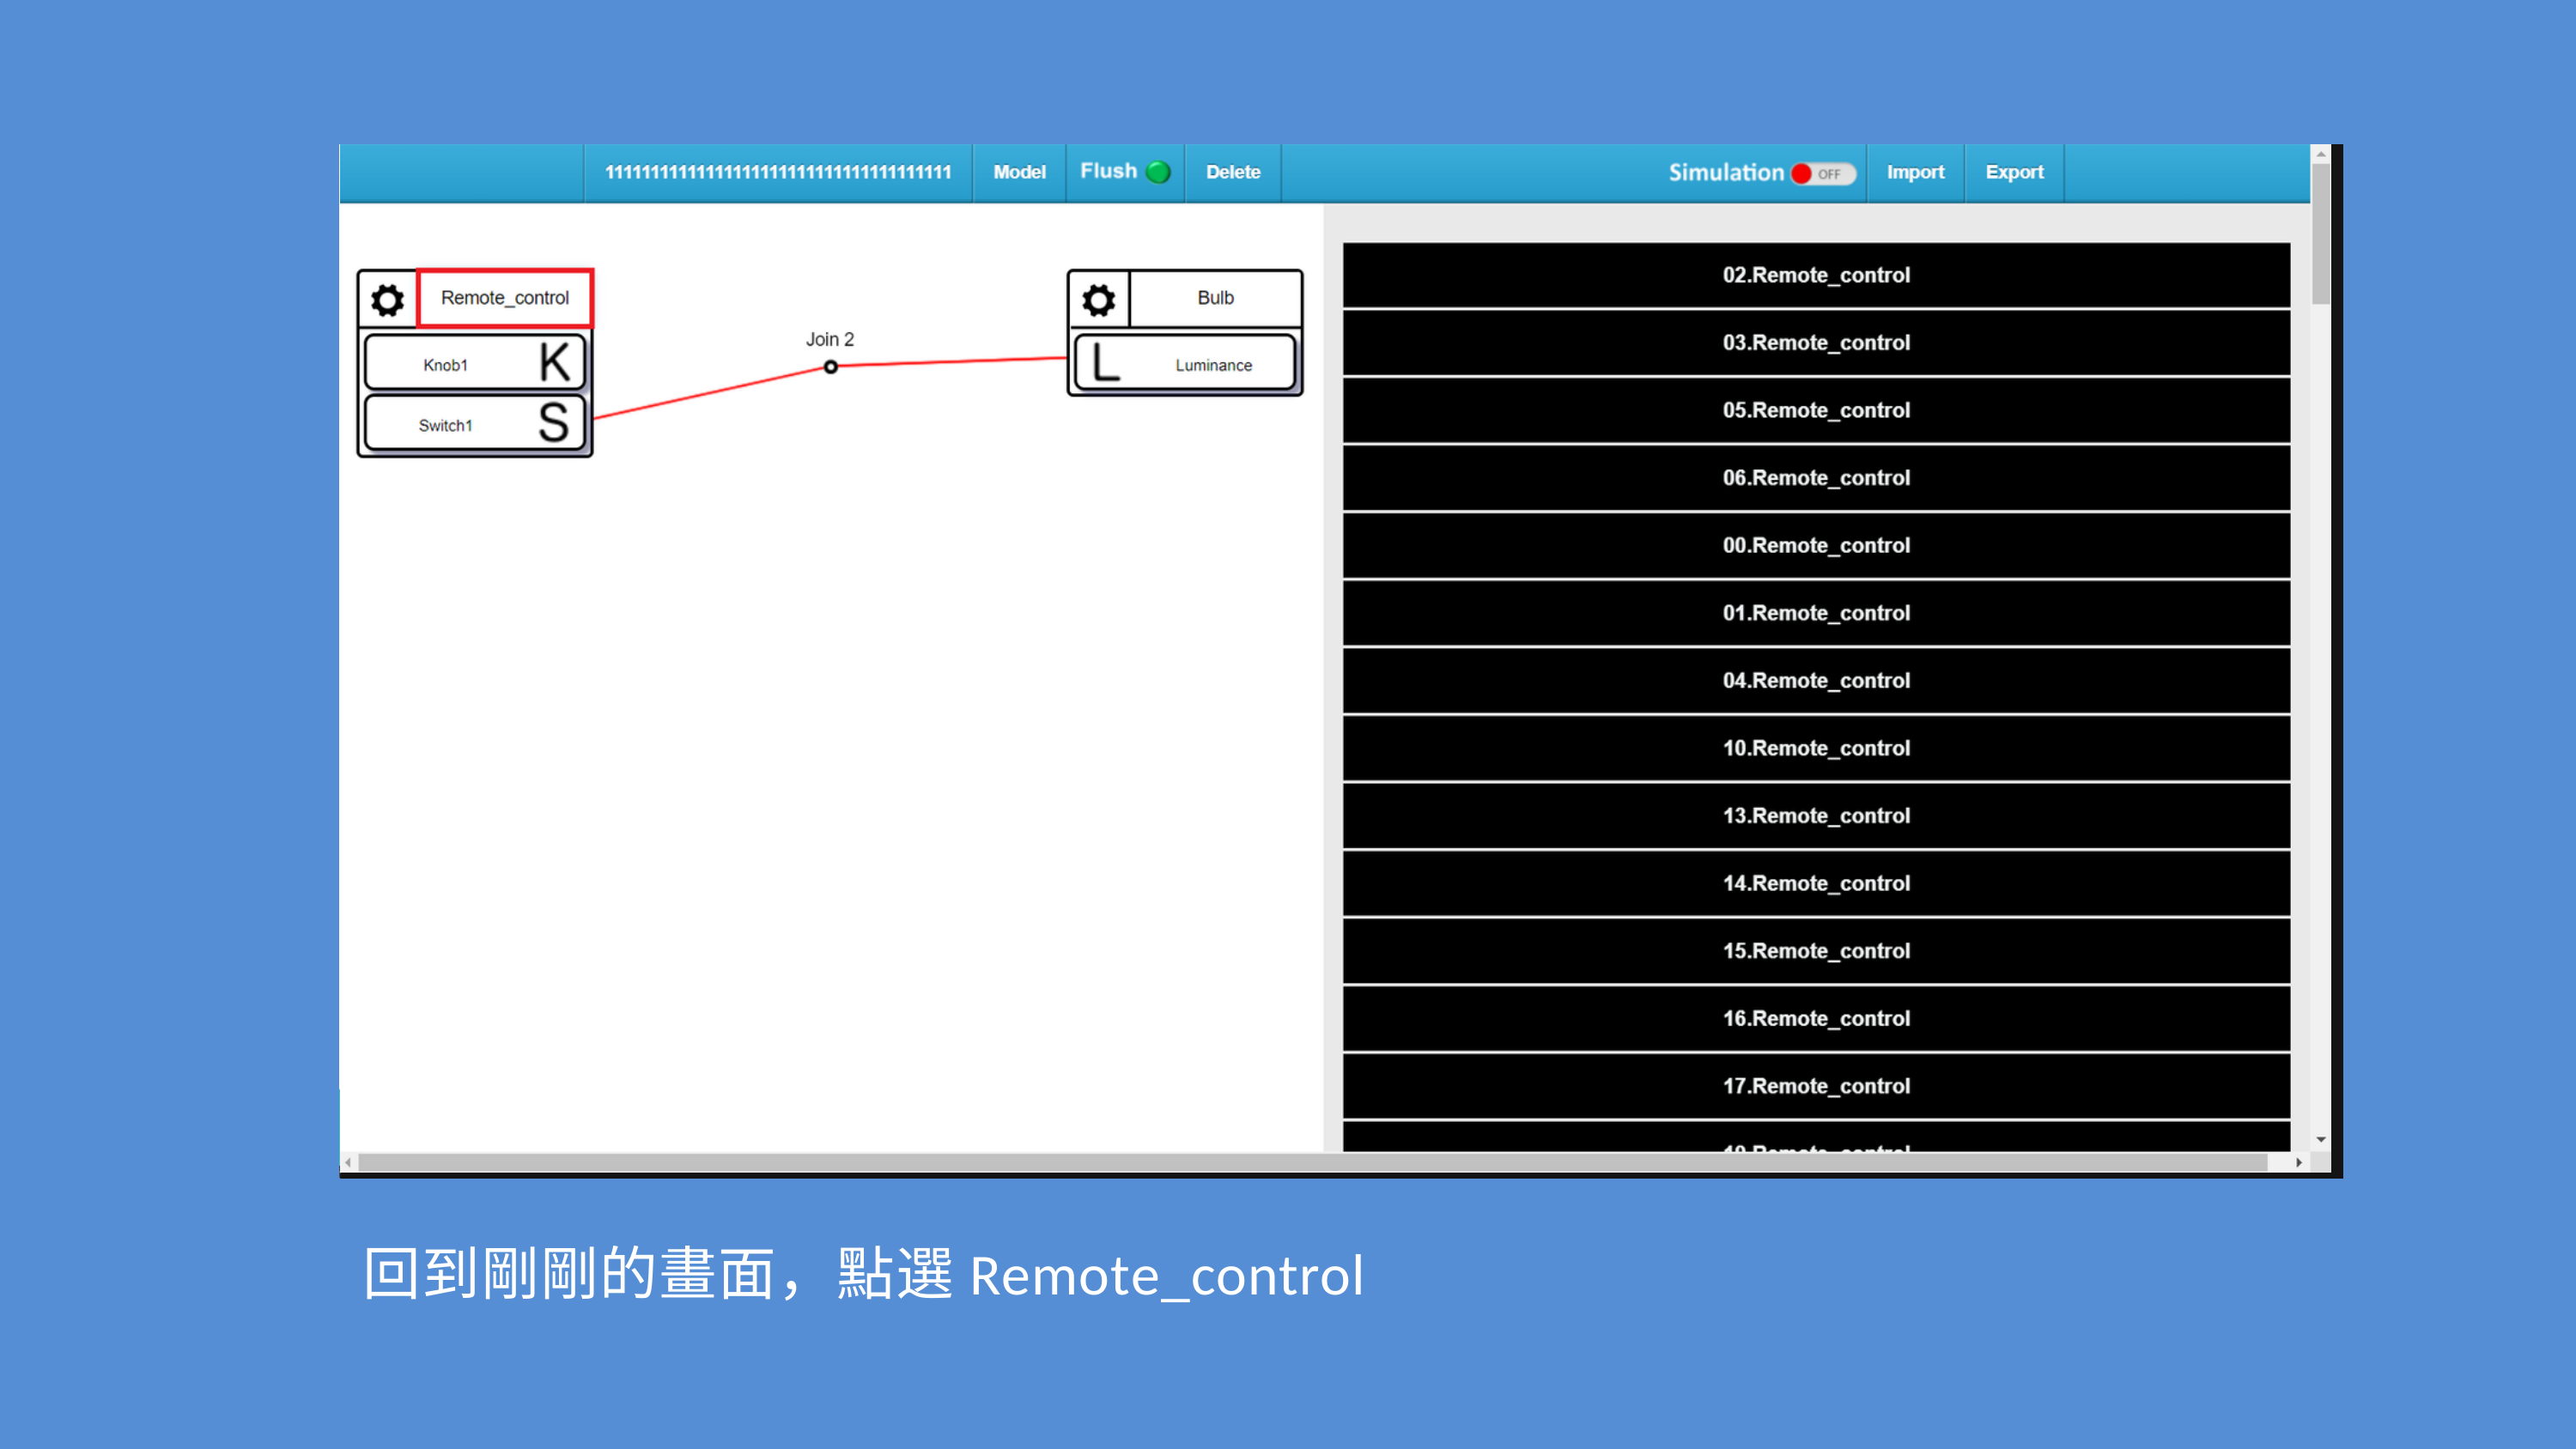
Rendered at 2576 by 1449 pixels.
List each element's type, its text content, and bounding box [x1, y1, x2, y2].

picture [338, 144, 2344, 1179]
text_box 回到剛剛的畫面，點選Remote_control [362, 1224, 1850, 1307]
